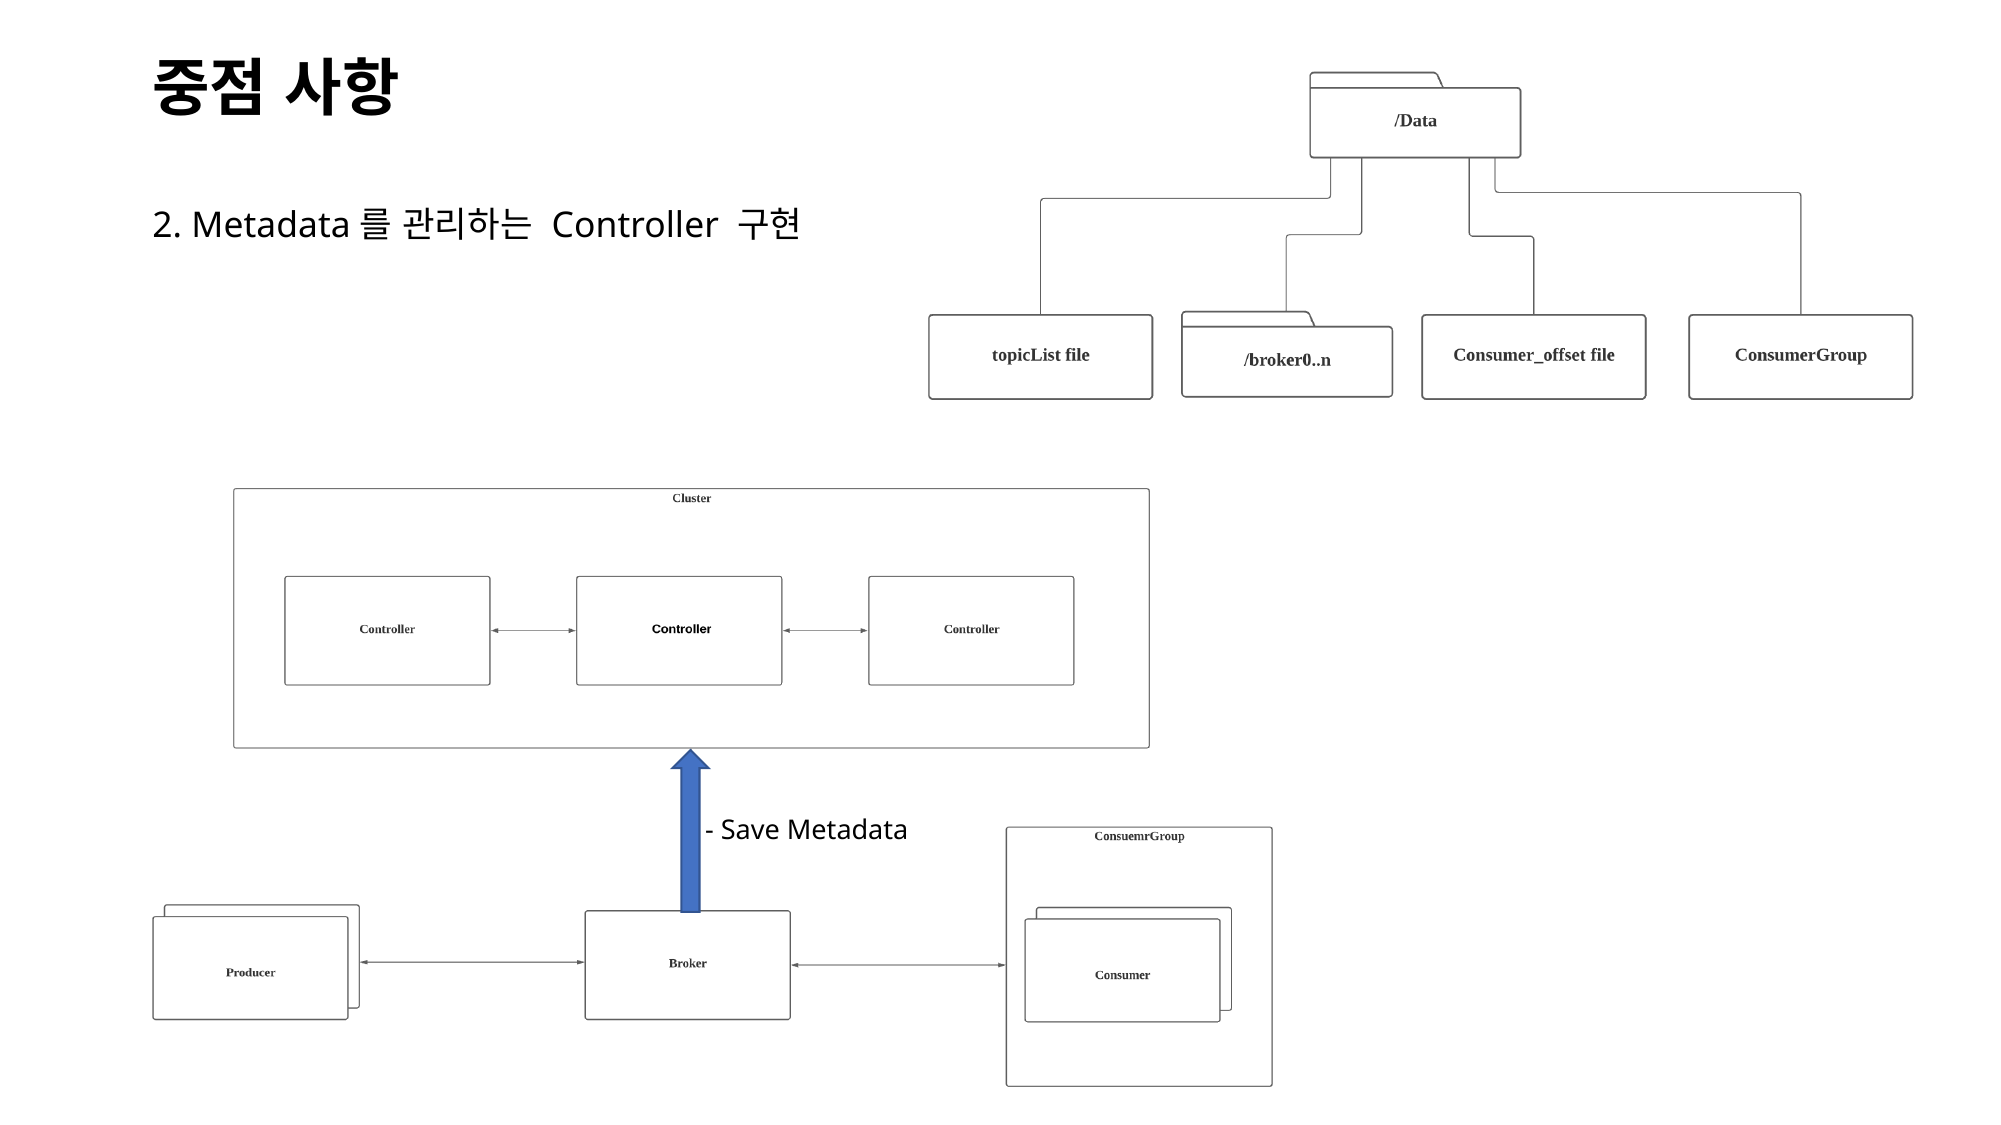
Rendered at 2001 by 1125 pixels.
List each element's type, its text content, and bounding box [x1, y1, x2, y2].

title 중점 사항 [137, 0, 1863, 180]
list 2. Metadata를 관리하는 Controller 구현 [137, 199, 917, 266]
picture [126, 452, 1291, 1107]
picture [917, 64, 1922, 413]
